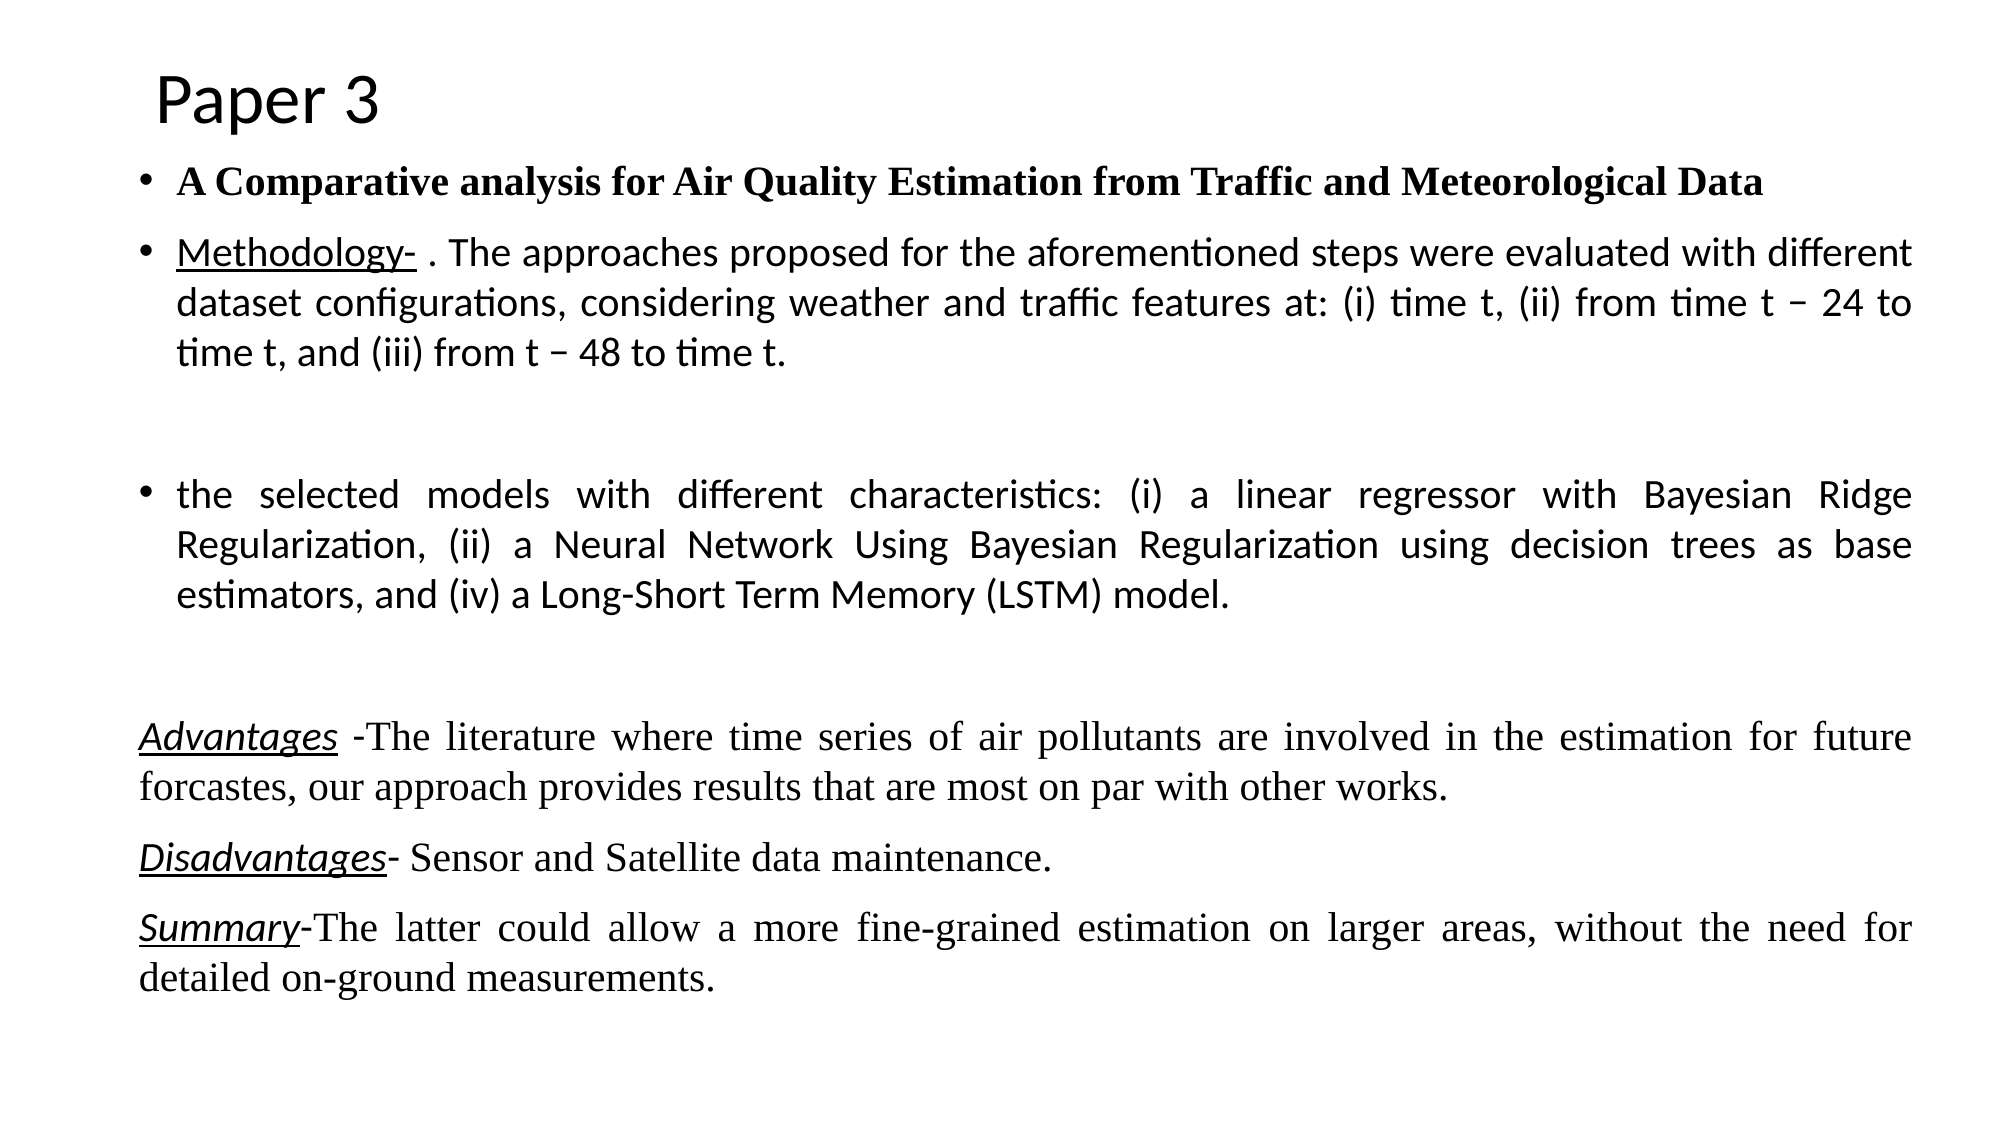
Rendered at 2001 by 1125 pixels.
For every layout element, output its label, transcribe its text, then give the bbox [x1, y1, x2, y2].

list A Comparative analysis for Air Quality Estimation from Traffic and Meteorological Data Methodology- . The approaches proposed for the aforementioned steps were evaluated with different dataset configurations, considering weather and traffic features at: (i) time t, (ii) from time t − 24 to time t, and (iii) from t − 48 to time t. the selected models with different characteristics: (i) a linear regressor with Bayesian Ridge Regularization, (ii) a Neural Network Using Bayesian Regularization using decision trees as base estimators, and (iv) a Long-Short Term Memory (LSTM) model. Advantages -The literature where time series of air pollutants are involved in the estimation for future forcastes, our approach provides results that are most on par with other works. Disadvantages- Sensor and Satellite data maintenance. Summary-The latter could allow a more fine-grained estimation on larger areas, without the need for detailed on-ground measurements. [124, 146, 1929, 1052]
title Paper 3 [124, 37, 438, 146]
